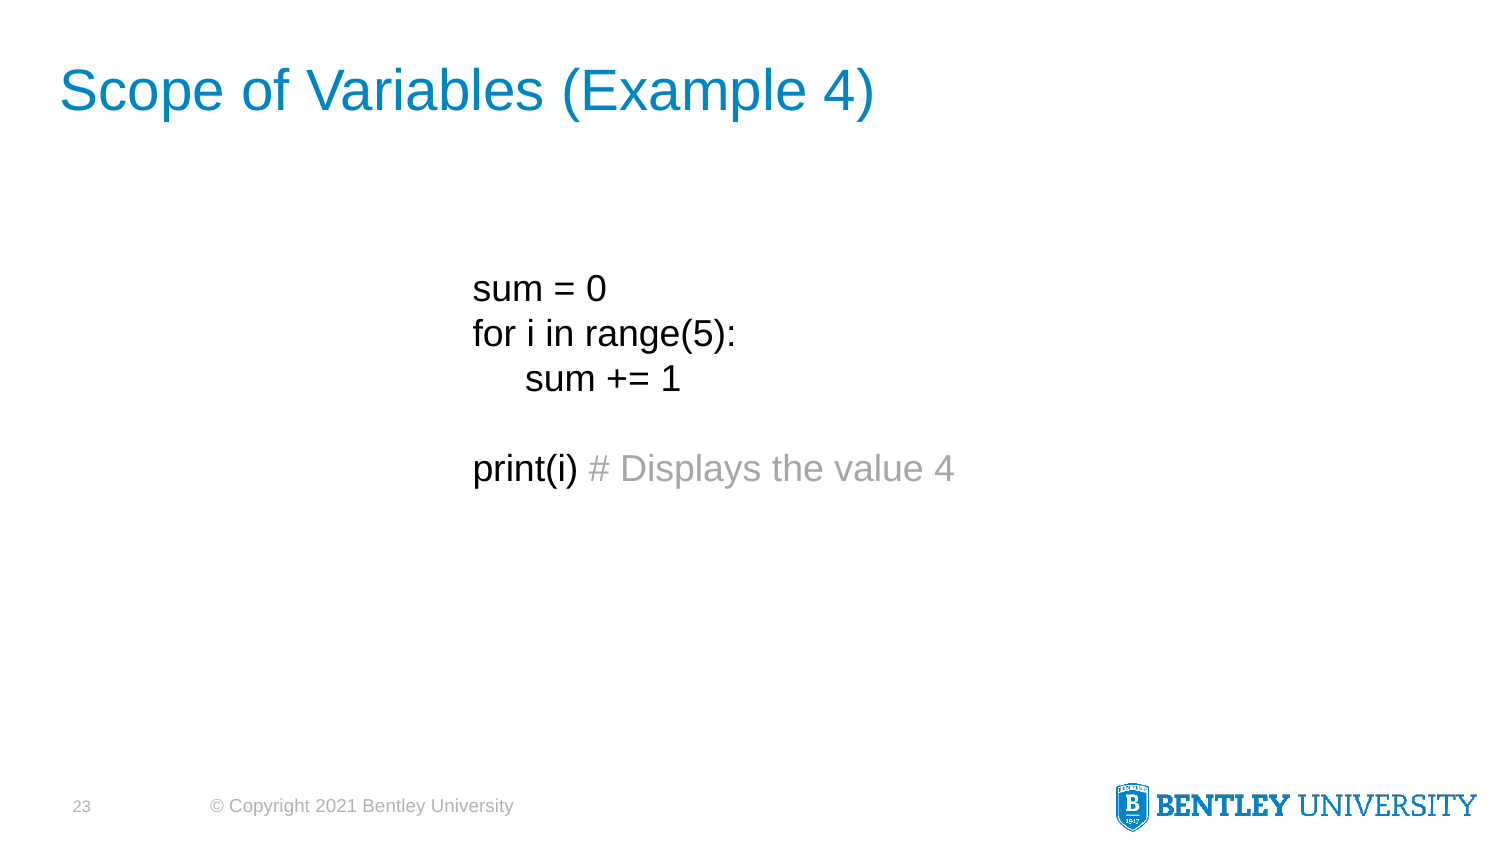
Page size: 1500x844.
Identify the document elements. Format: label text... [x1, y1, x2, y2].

title Scope of Variables (Example 4) [45, 44, 1459, 160]
picture [1116, 783, 1477, 832]
text_box sum = 0 for i in range(5): sum += 1 print(i) # Displays the value 4 [457, 256, 970, 542]
